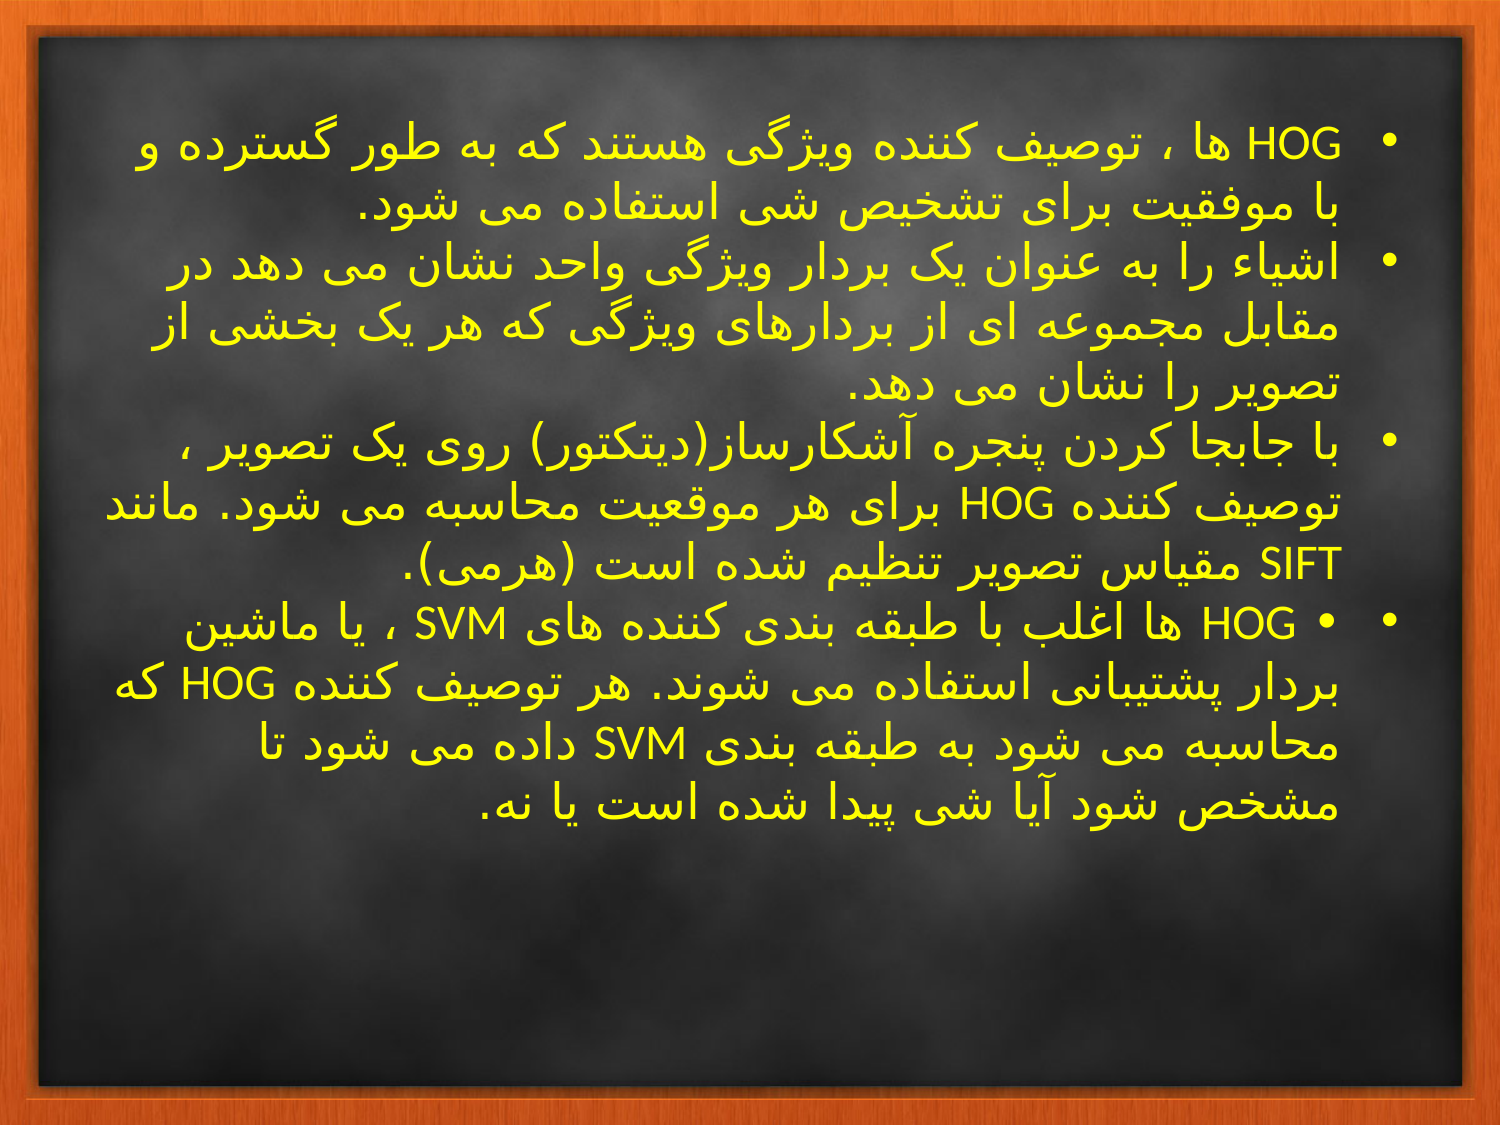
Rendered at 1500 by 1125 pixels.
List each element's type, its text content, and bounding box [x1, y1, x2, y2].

picture [0, 0, 1500, 1125]
text_box HOG ها ، توصیف کننده ویژگی هستند که به طور گسترده و با موفقیت برای تشخیص شی استفاده می شود. اشیاء را به عنوان یک بردار ویژگی واحد نشان می دهد در مقابل مجموعه ای از بردارهای ویژگی که هر یک بخشی از تصویر را نشان می دهد. با جابجا کردن پنجره آشکارساز(دیتکتور) روی یک تصویر ، توصیف کننده HOG برای هر موقعیت محاسبه می شود. مانند SIFT مقیاس تصویر تنظیم شده است (هرمی). • HOG ها اغلب با طبقه بندی کننده های SVM ، یا ماشین بردار پشتیبانی استفاده می شوند. هر توصیف کننده HOG که محاسبه می شود به طبقه بندی SVM داده می شود تا مشخص شود آیا شی پیدا شده است یا نه. [78, 101, 1414, 837]
